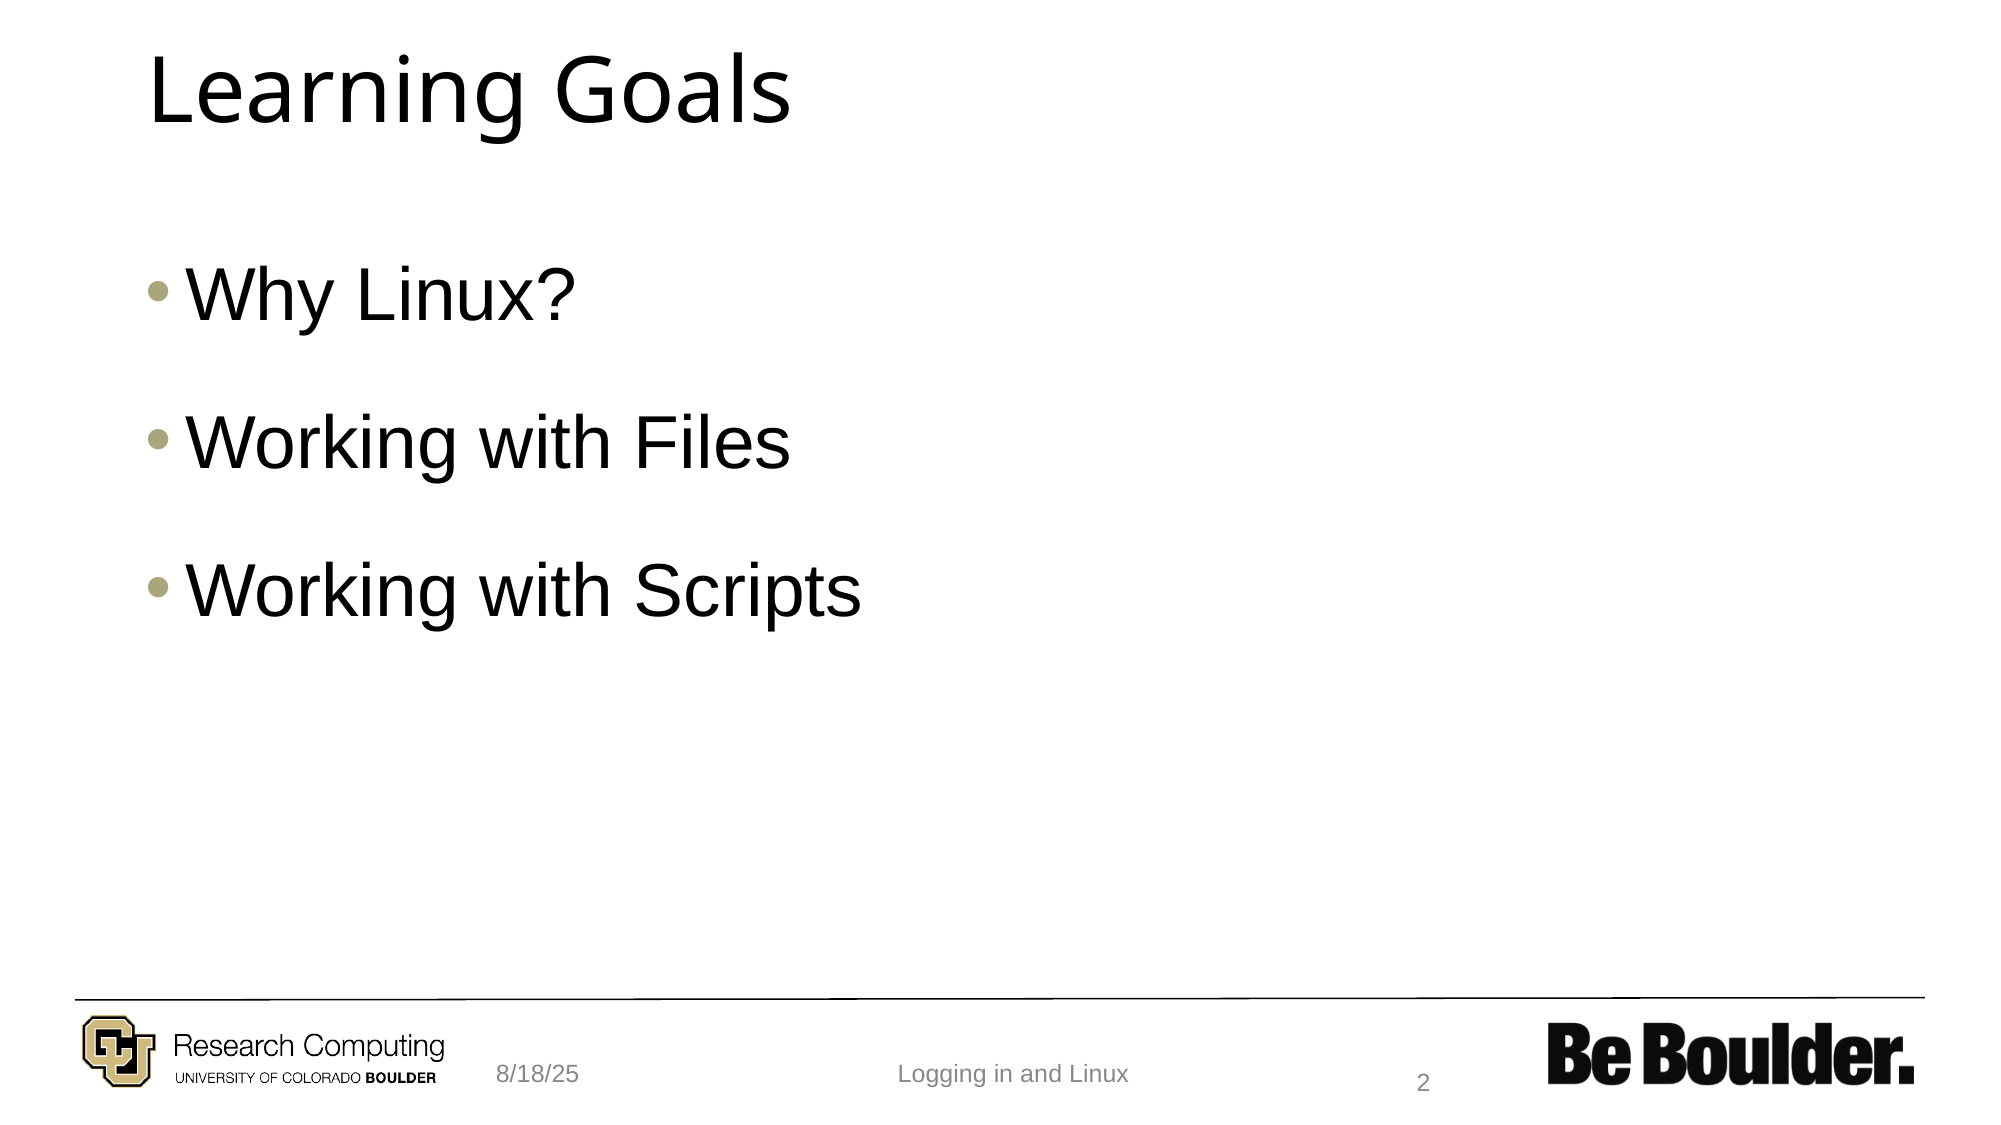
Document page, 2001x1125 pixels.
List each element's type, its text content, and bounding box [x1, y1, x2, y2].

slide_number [480, 1042, 615, 1103]
picture [81, 1015, 444, 1088]
slide_number 2 [1412, 737, 1525, 1125]
text_box Why Linux? Working with Files Working with Scripts [123, 185, 1728, 632]
picture [1525, 1015, 1938, 1088]
title Learning Goals [144, 0, 1708, 181]
footer Logging in and Linux [676, 1042, 1352, 1103]
